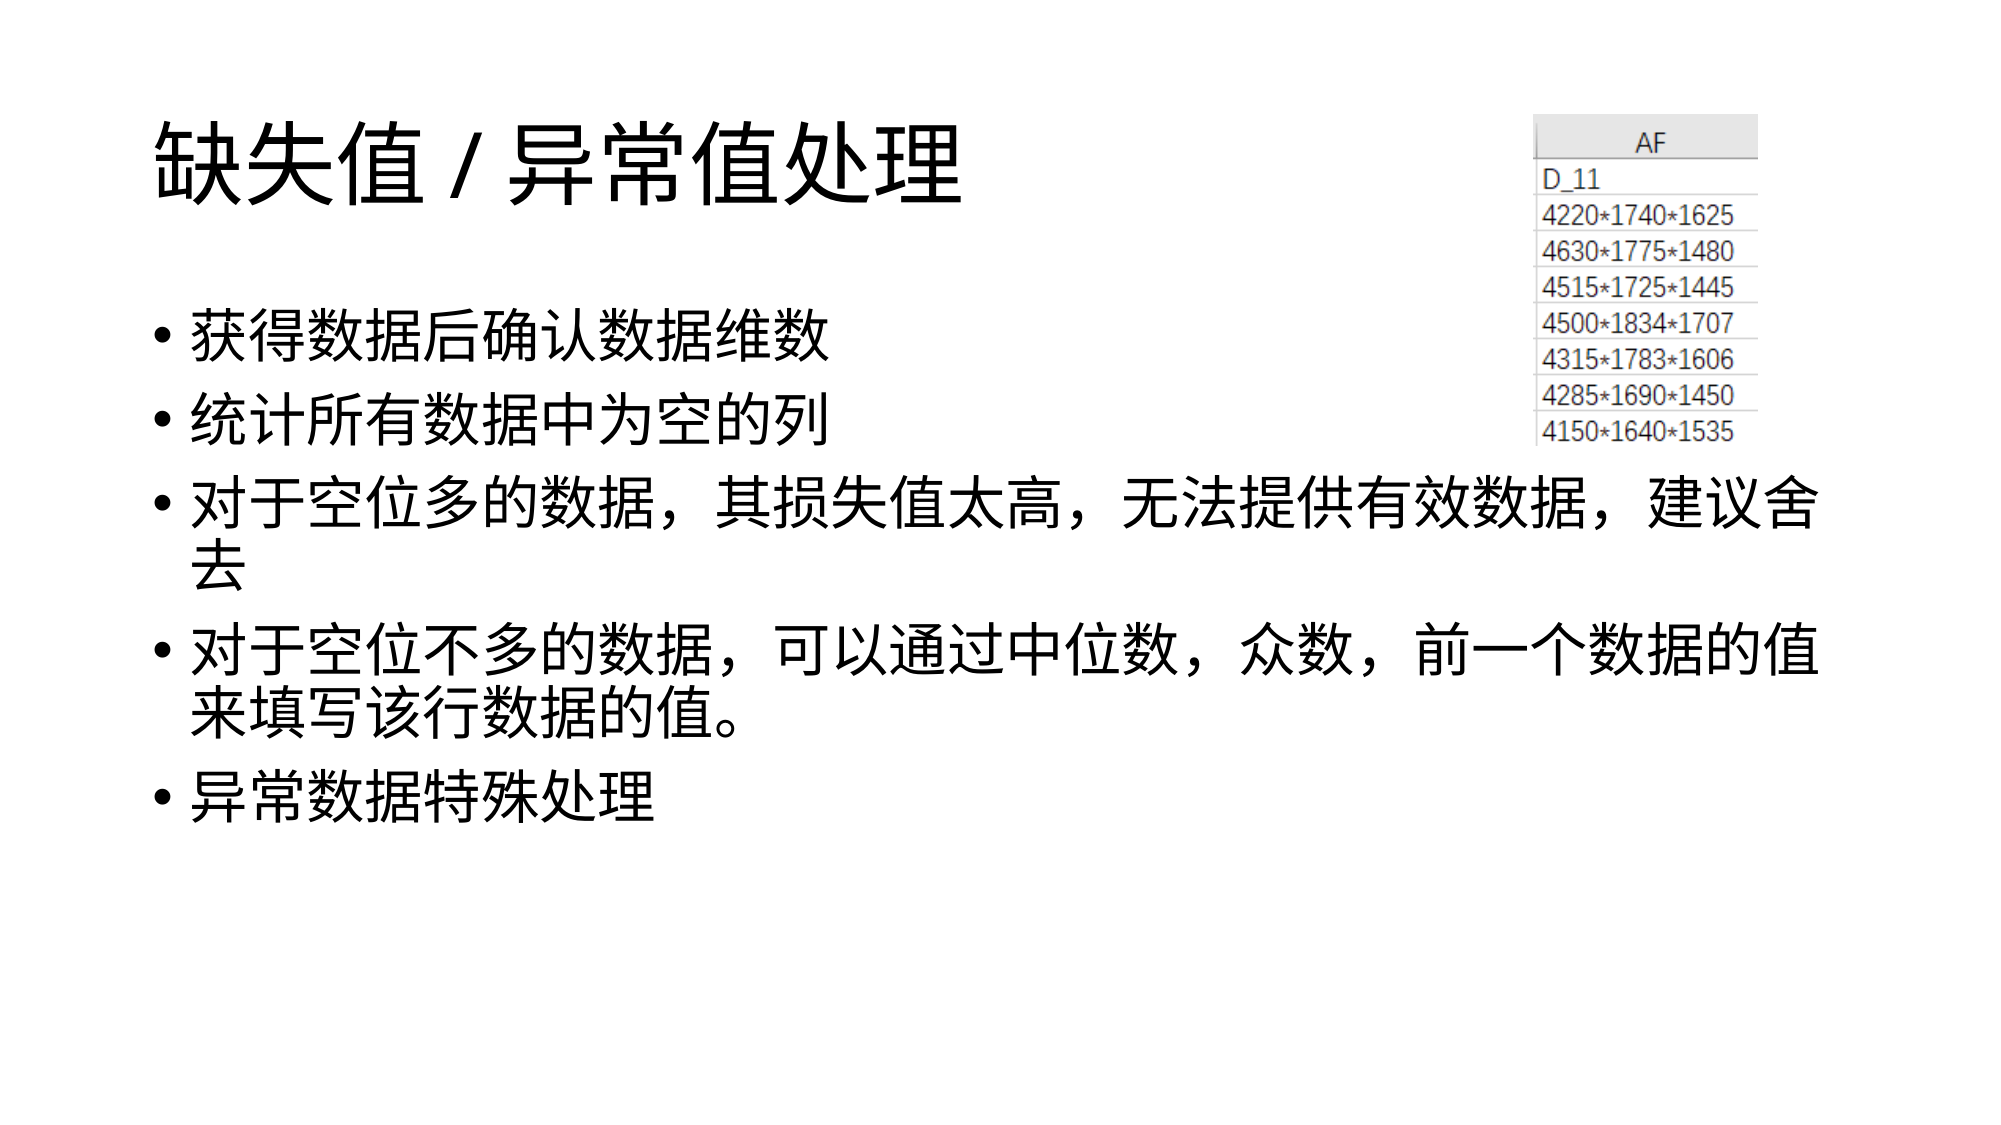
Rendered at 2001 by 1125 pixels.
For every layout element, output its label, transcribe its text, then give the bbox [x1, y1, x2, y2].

picture [1533, 114, 1758, 446]
list 获得数据后确认数据维数 统计所有数据中为空的列 对于空位多的数据，其损失值太高，无法提供有效数据，建议舍去 对于空位不多的数据，可以通过中位数，众数，前一个数据的值来填写该行数据的值。 异常数据特殊处理 [137, 299, 1863, 1014]
title 缺失值/异常值处理 [137, 59, 1863, 278]
